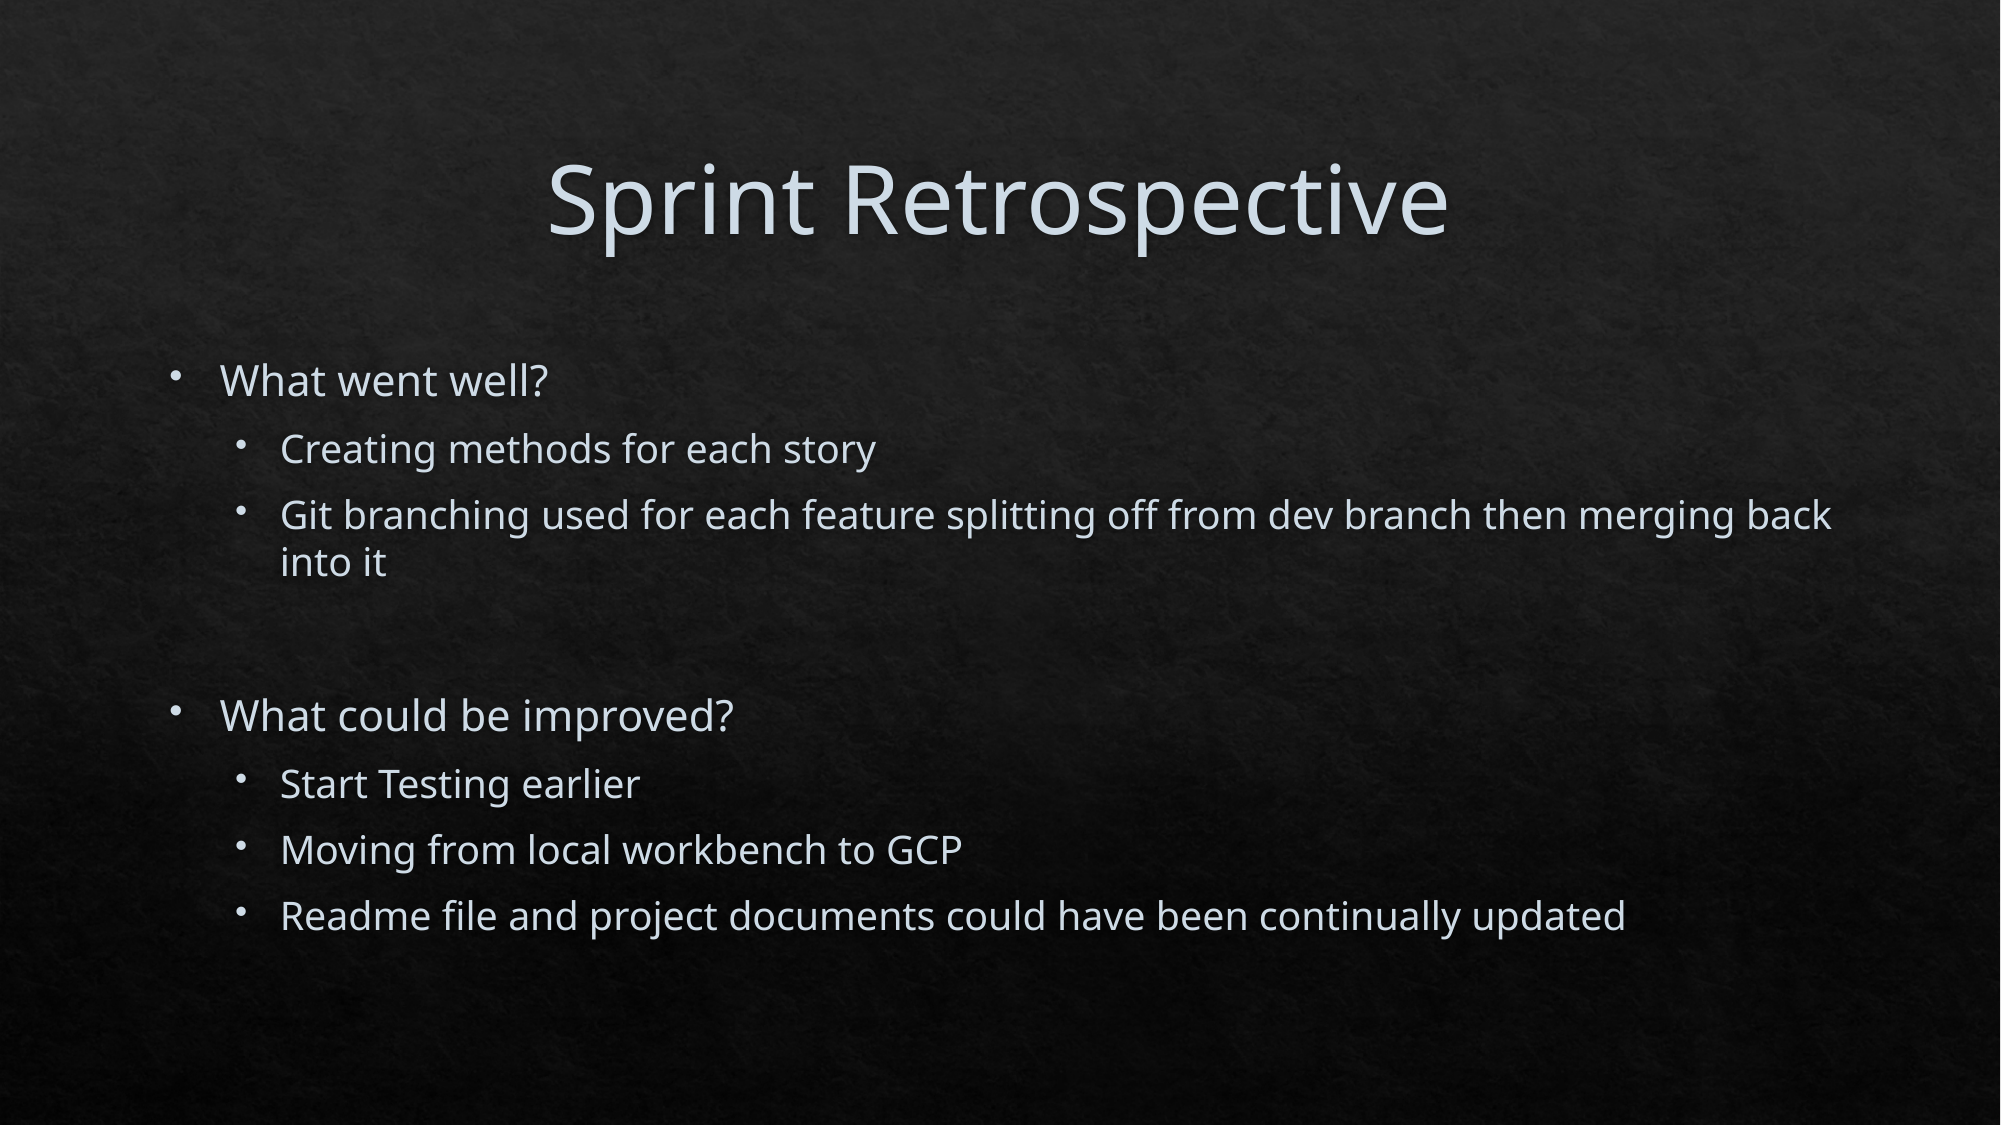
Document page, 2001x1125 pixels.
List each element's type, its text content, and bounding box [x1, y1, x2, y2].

title Sprint Retrospective [149, 99, 1849, 307]
list What went well? Creating methods for each story Git branching used for each feature splitting off from dev branch then merging back into it What could be improved? Start Testing earlier Moving from local workbench to GCP Readme file and project documents could have been continually updated [149, 340, 1849, 950]
